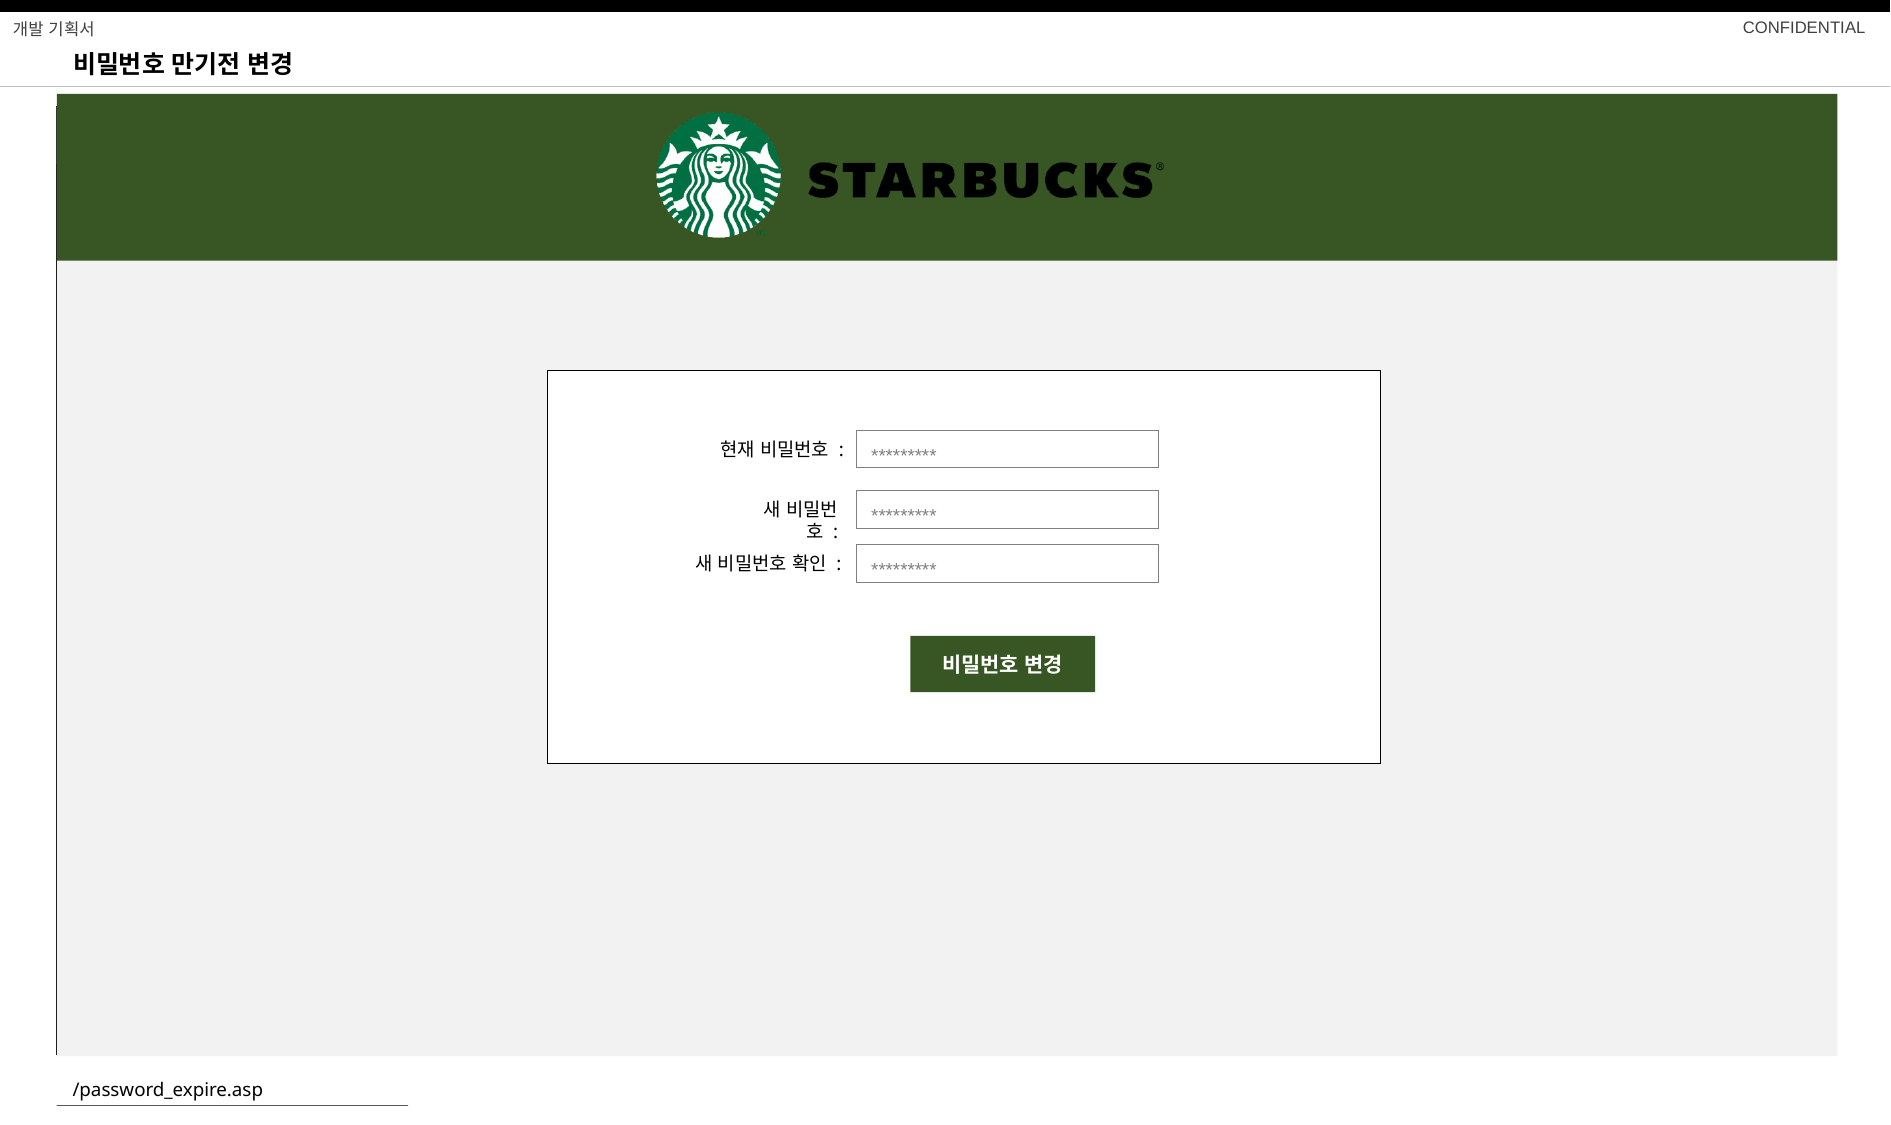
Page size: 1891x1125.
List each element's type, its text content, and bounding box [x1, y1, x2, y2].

text_box [56, 262, 1838, 1057]
text_box 비밀번호 변경 [909, 635, 1096, 693]
text_box 비밀번호 만기전 변경 [58, 41, 310, 87]
text_box [546, 370, 1382, 765]
text_box 새 비밀번호 : [722, 490, 853, 544]
text_box [56, 93, 1838, 262]
text_box 새 비밀번호 확인 : [680, 544, 855, 582]
text_box 현재 비밀번호 : [705, 429, 855, 468]
text_box /password_expire.asp [57, 1070, 368, 1108]
text_box ********* [855, 489, 1159, 529]
picture [648, 103, 1172, 248]
text_box ********* [855, 544, 1159, 583]
text_box ********* [855, 429, 1159, 469]
